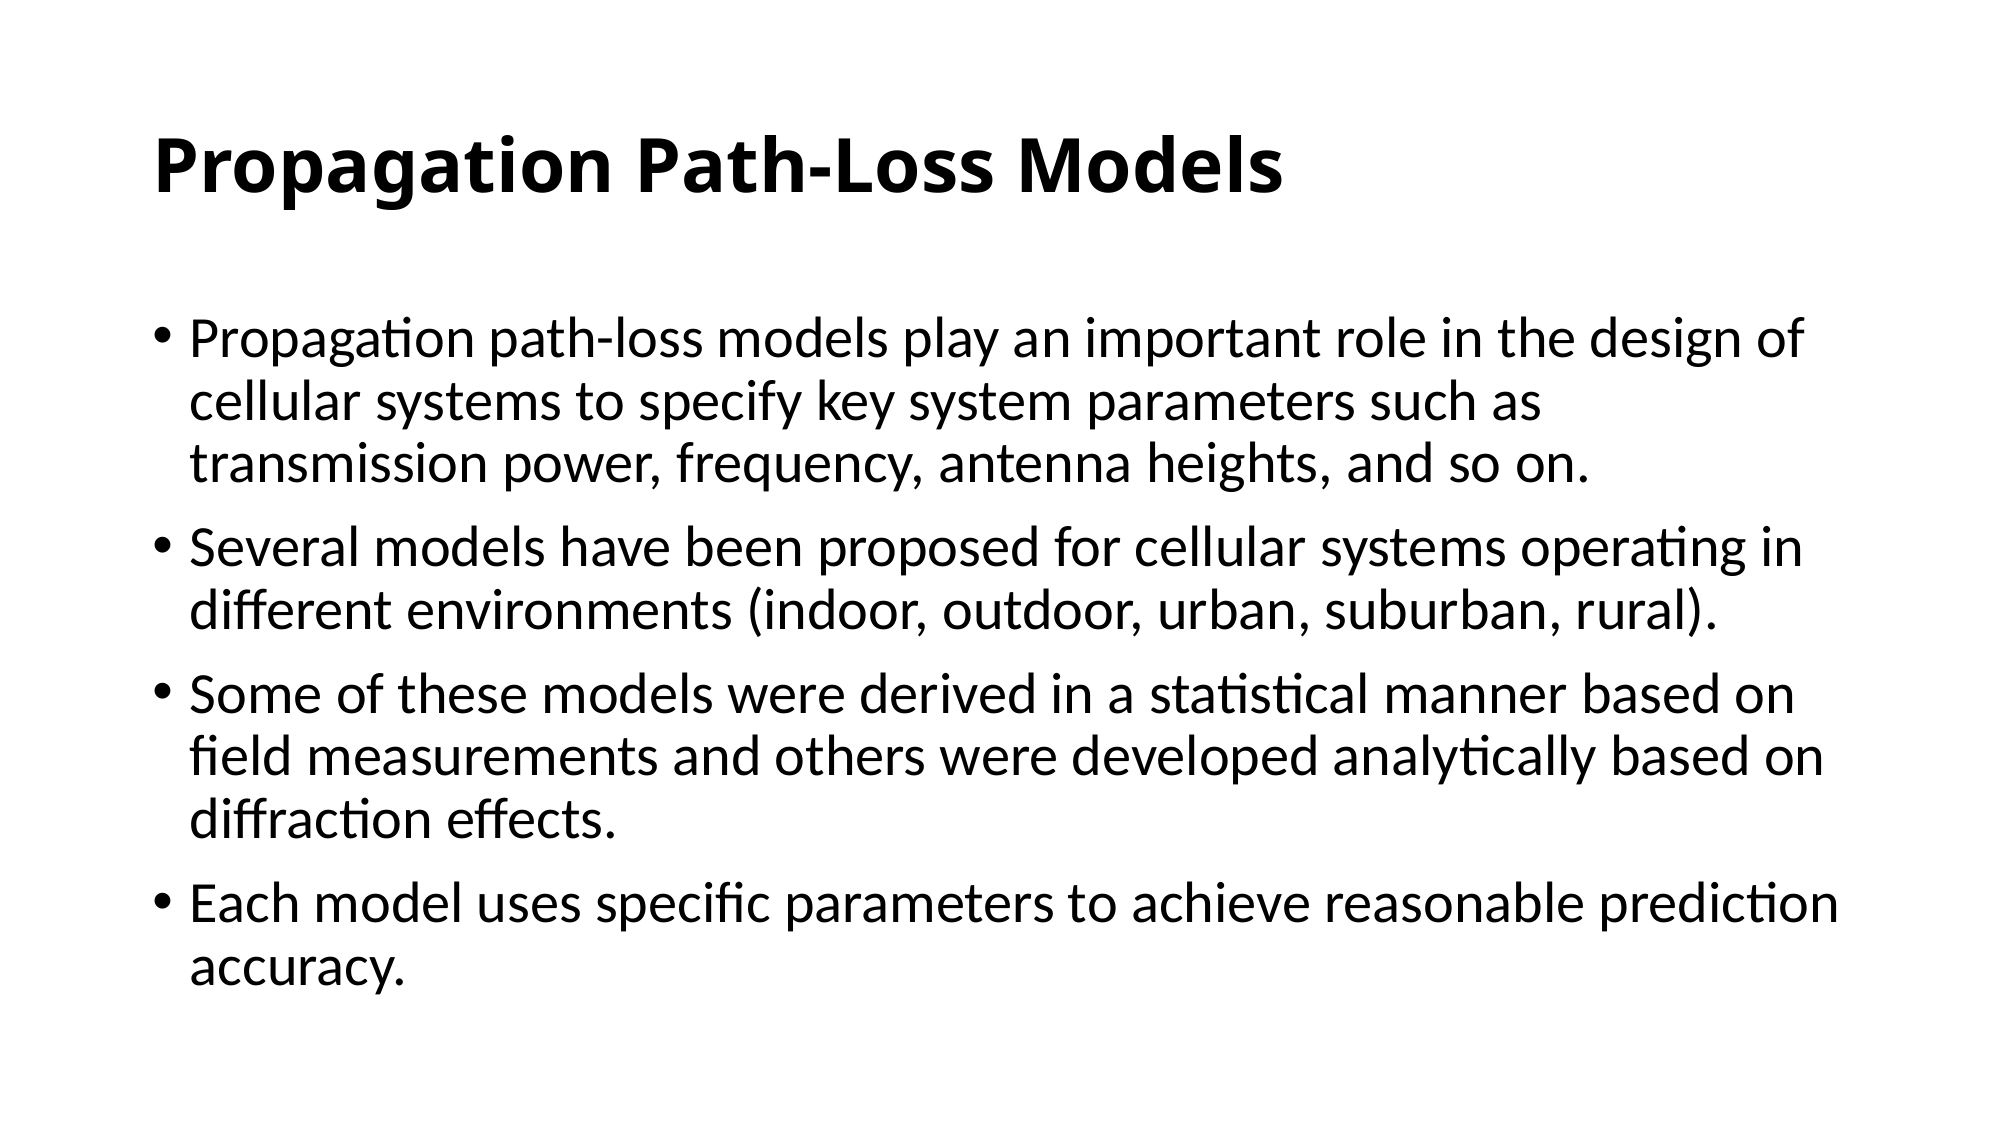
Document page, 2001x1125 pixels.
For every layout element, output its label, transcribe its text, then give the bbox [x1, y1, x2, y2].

list Propagation path-loss models play an important role in the design of cellular systems to specify key system parameters such as transmission power, frequency, antenna heights, and so on. Several models have been proposed for cellular systems operating in different environments (indoor, outdoor, urban, suburban, rural). Some of these models were derived in a statistical manner based on field measurements and others were developed analytically based on diffraction effects. Each model uses specific parameters to achieve reasonable prediction accuracy. [137, 299, 1863, 1014]
title Propagation Path-Loss Models [137, 59, 1863, 278]
